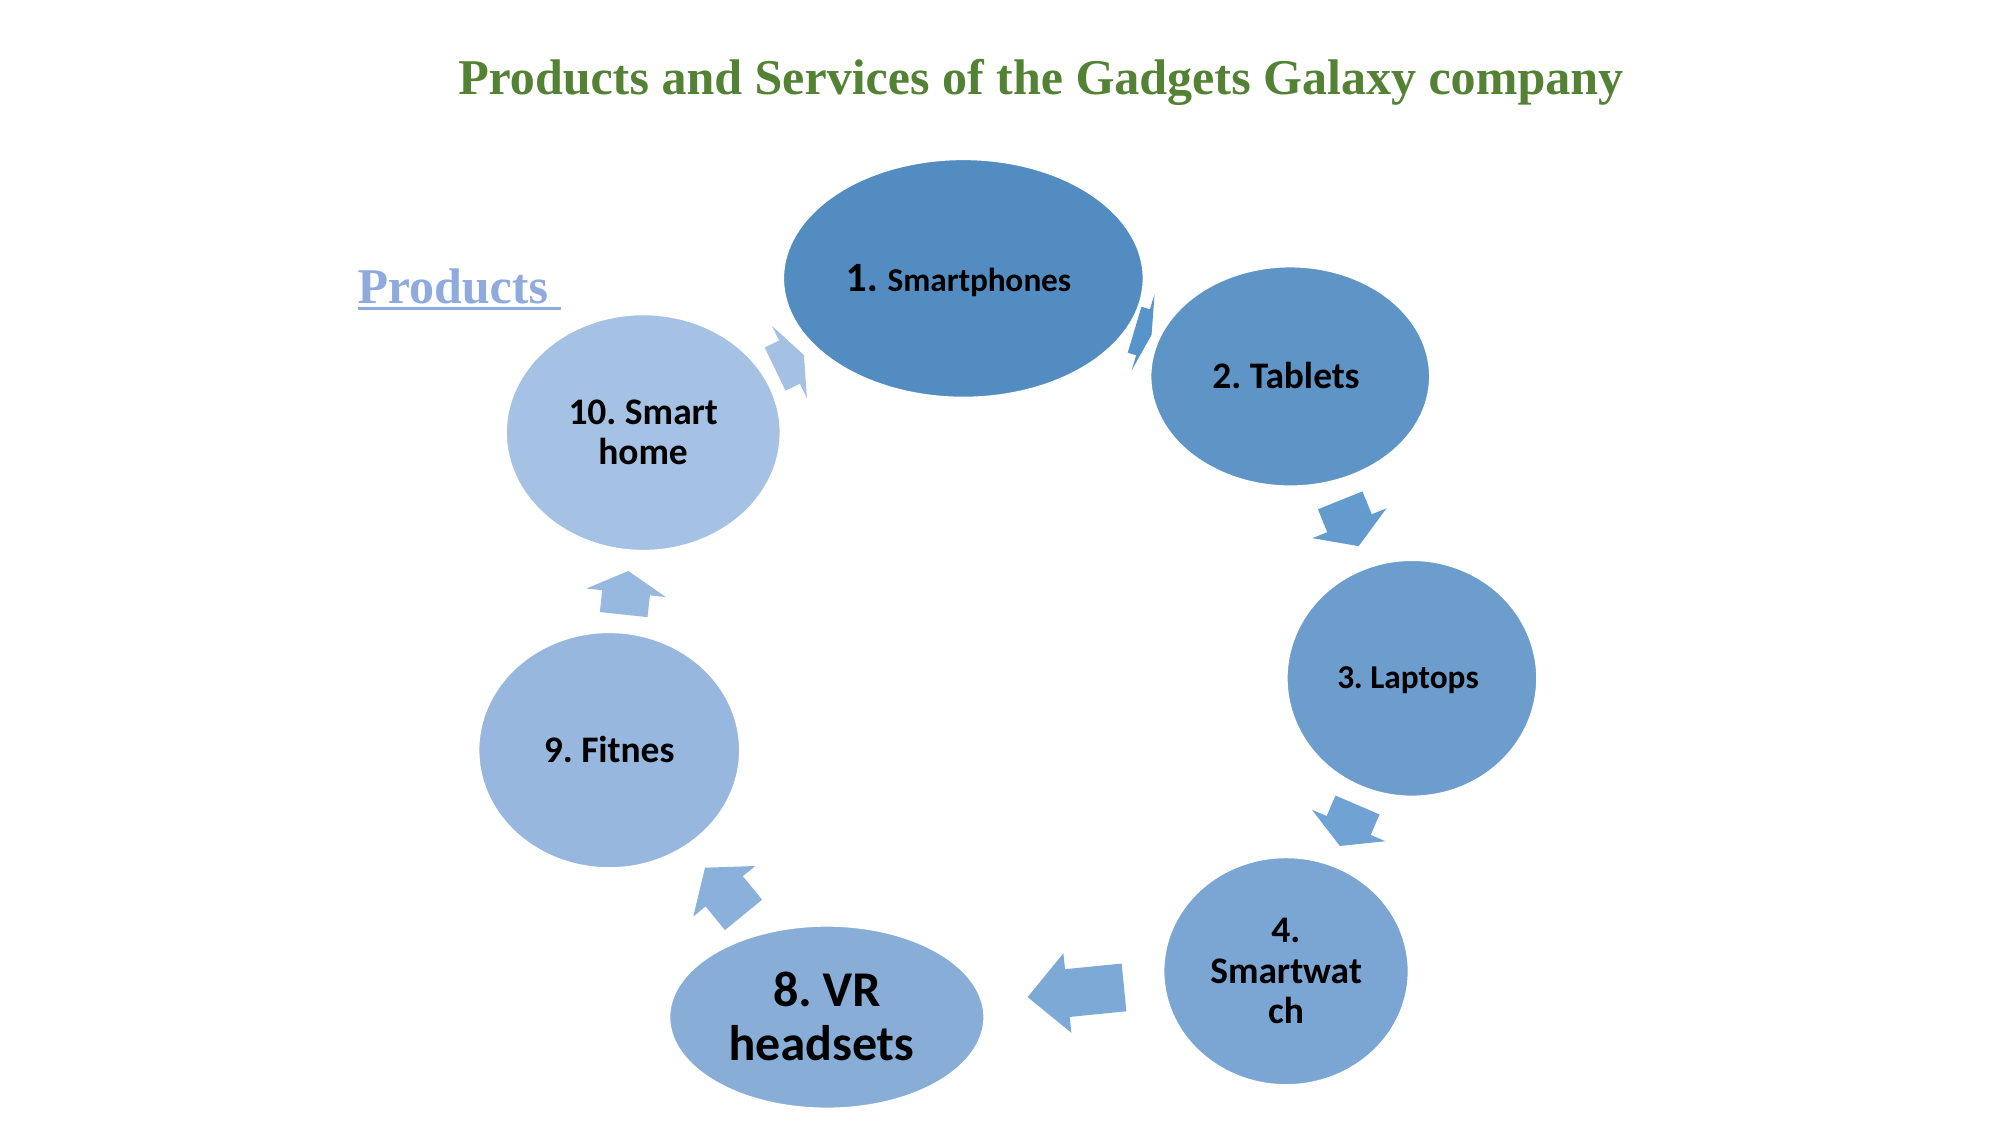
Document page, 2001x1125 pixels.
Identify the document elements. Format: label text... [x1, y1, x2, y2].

text_box Products and Services of the Gadgets Galaxy company [443, 36, 1824, 112]
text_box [228, 157, 1693, 1125]
